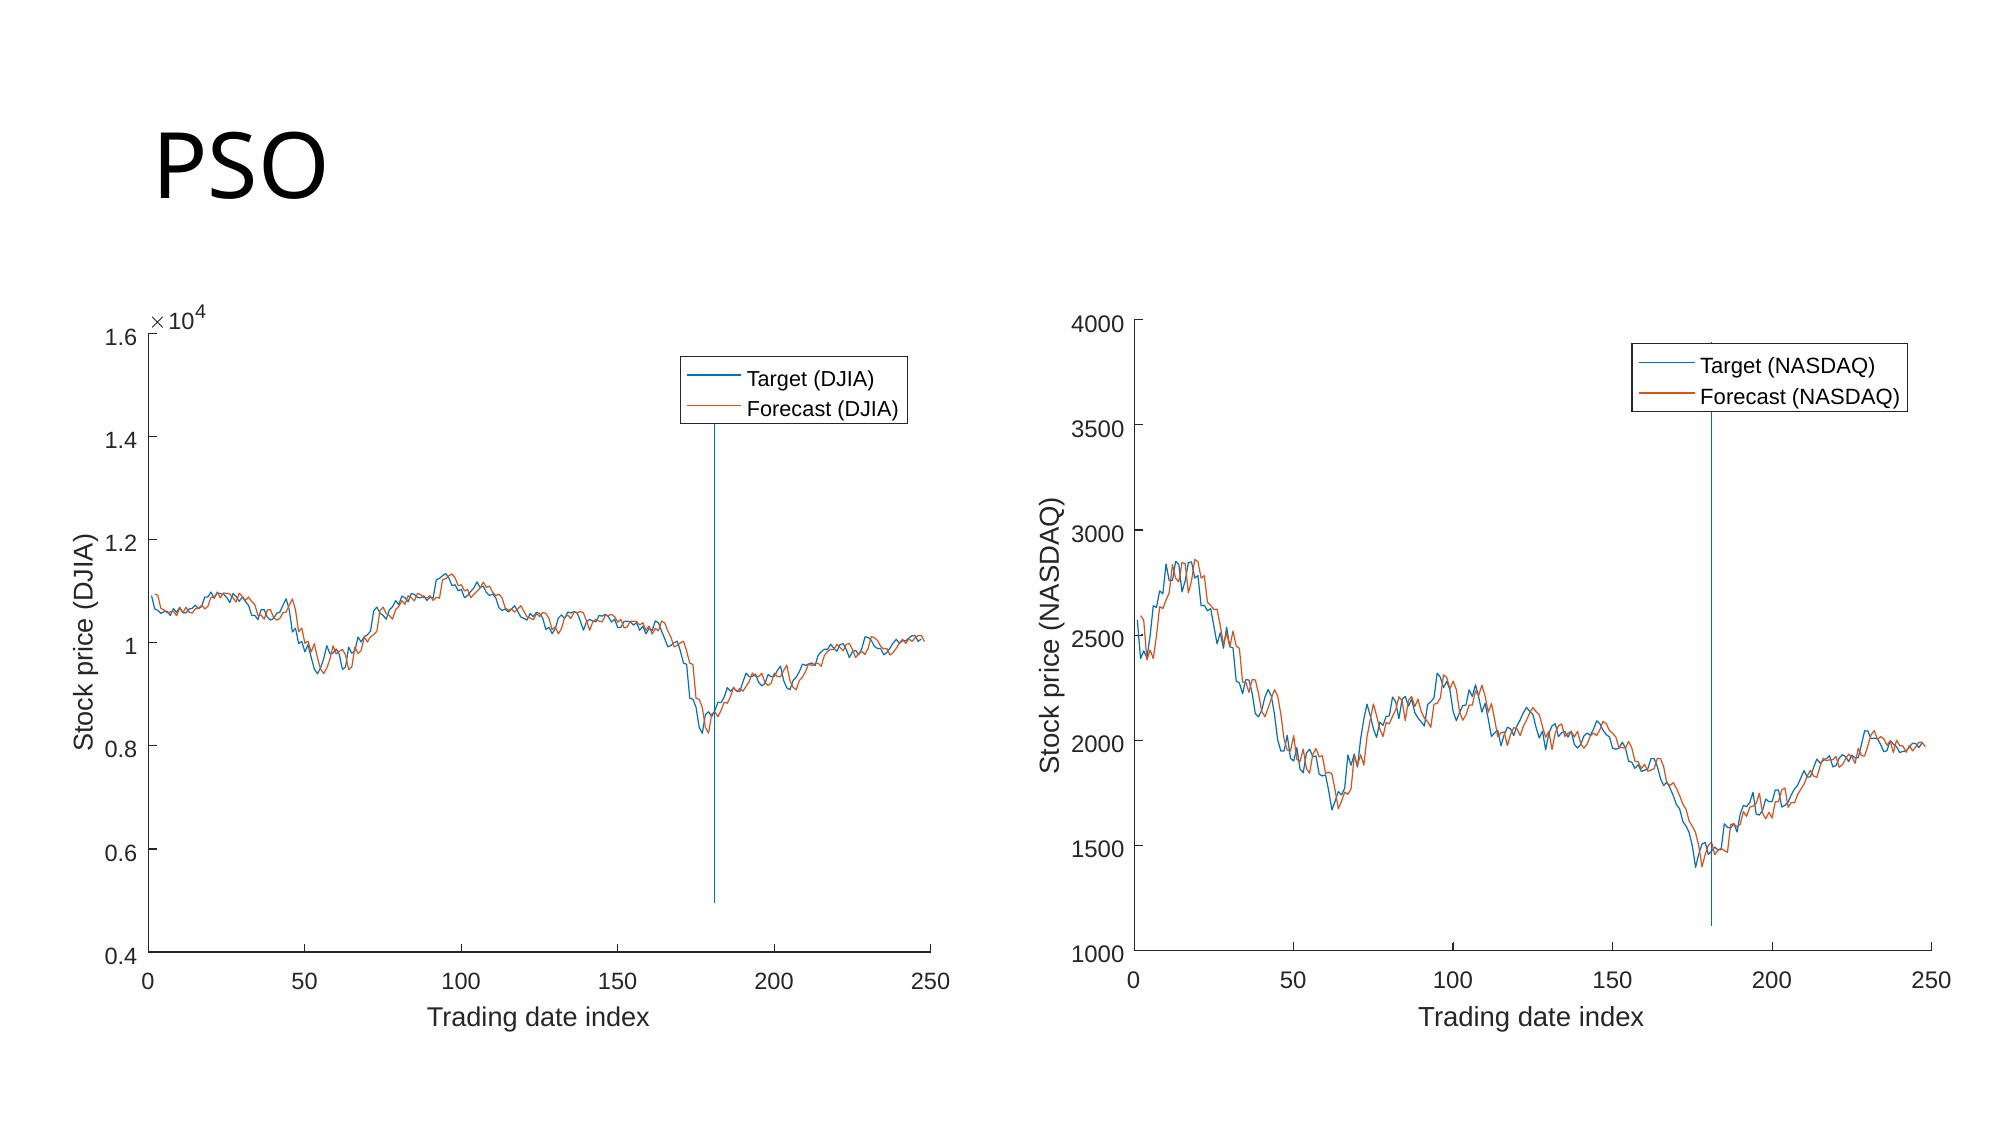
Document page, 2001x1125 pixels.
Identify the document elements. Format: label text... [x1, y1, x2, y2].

title PSO [137, 59, 1863, 277]
picture [16, 262, 2000, 1034]
